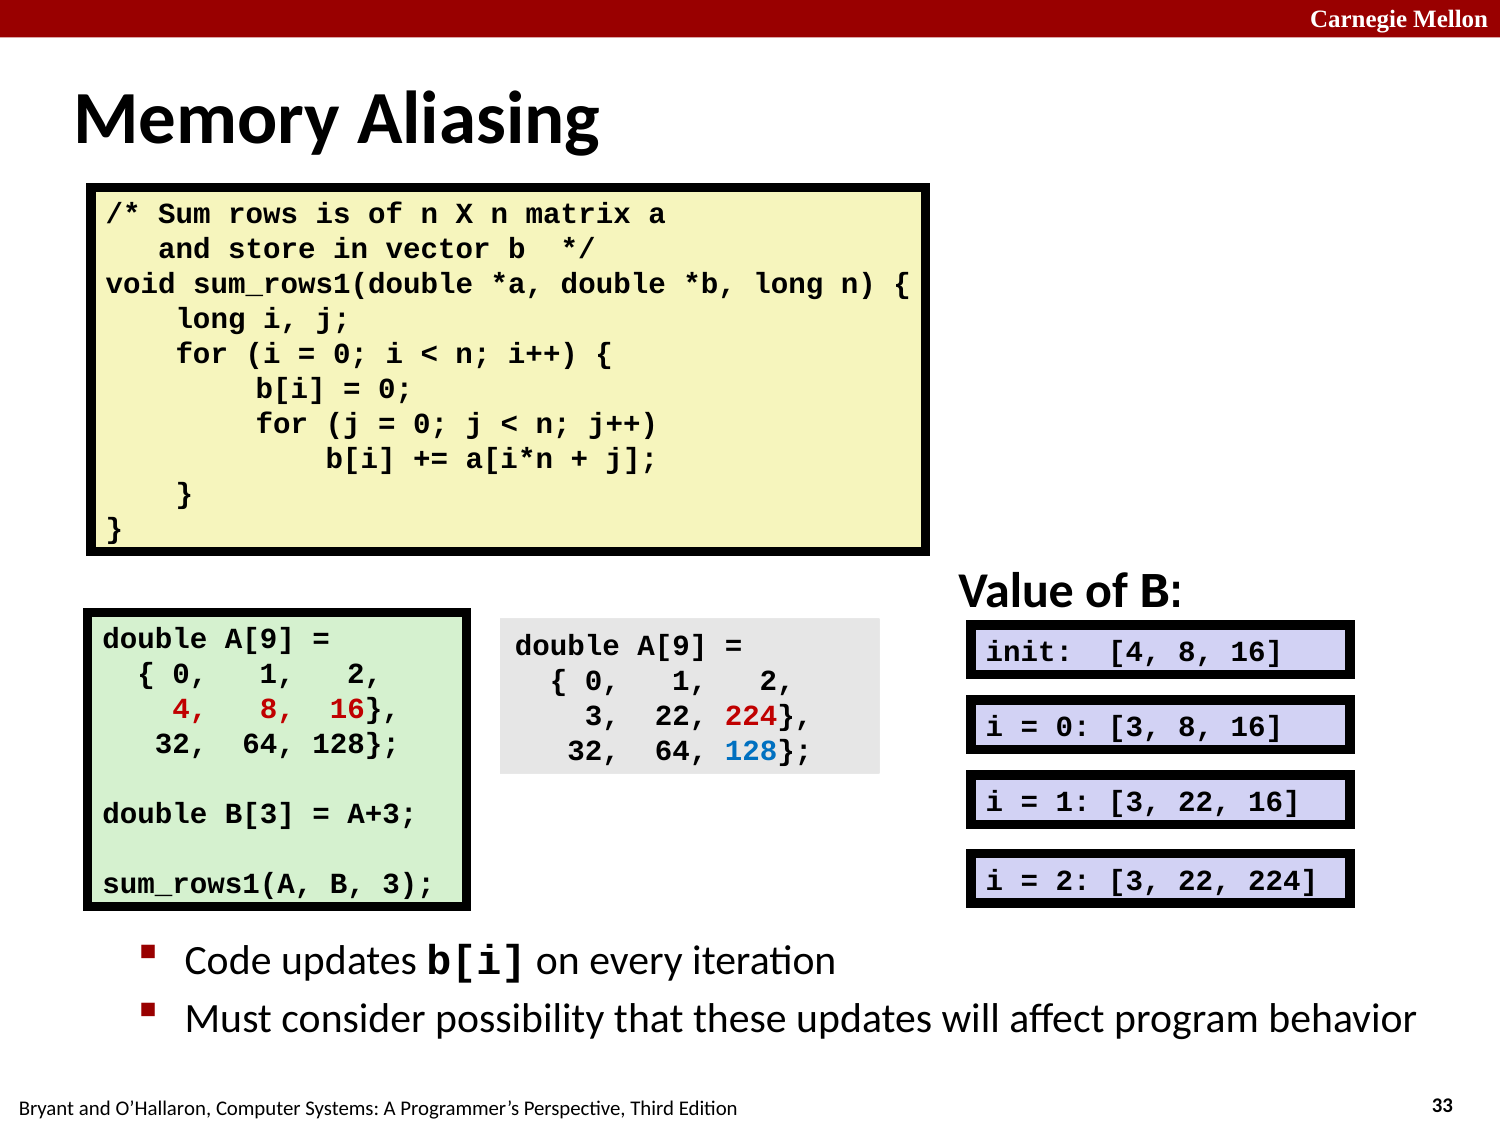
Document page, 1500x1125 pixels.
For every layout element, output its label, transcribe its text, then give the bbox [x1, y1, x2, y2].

text_box init: [4, 8, 16] [970, 624, 1350, 675]
title Memory Aliasing [58, 50, 1305, 176]
text_box Value of B: [950, 549, 1191, 625]
text_box i = 2: [3, 22, 224] [970, 853, 1350, 904]
text_box /* Sum rows is of n X n matrix a and store in vector b */ void sum_rows1(double *a, double *b, long n) { long i, j; for (i = 0; i < n; i++) { b[i] = 0; for (j = 0; j < n; j++) b[i] += a[i*n + j]; } } [90, 187, 926, 552]
text_box double A[9] = { 0, 1, 2, 3, 22, 224}, 32, 64, 128}; [500, 618, 880, 774]
text_box i = 1: [3, 22, 16] [970, 774, 1350, 825]
list Code updates b[i] on every iteration Must consider possibility that these updates will affect program behavior [47, 924, 1476, 1058]
text_box i = 0: [3, 8, 16] [970, 699, 1350, 750]
text_box double A[9] = { 0, 1, 2, 4, 8, 16}, 32, 64, 128}; double B[3] = A+3; sum_rows1(A, B, 3); [87, 612, 467, 907]
